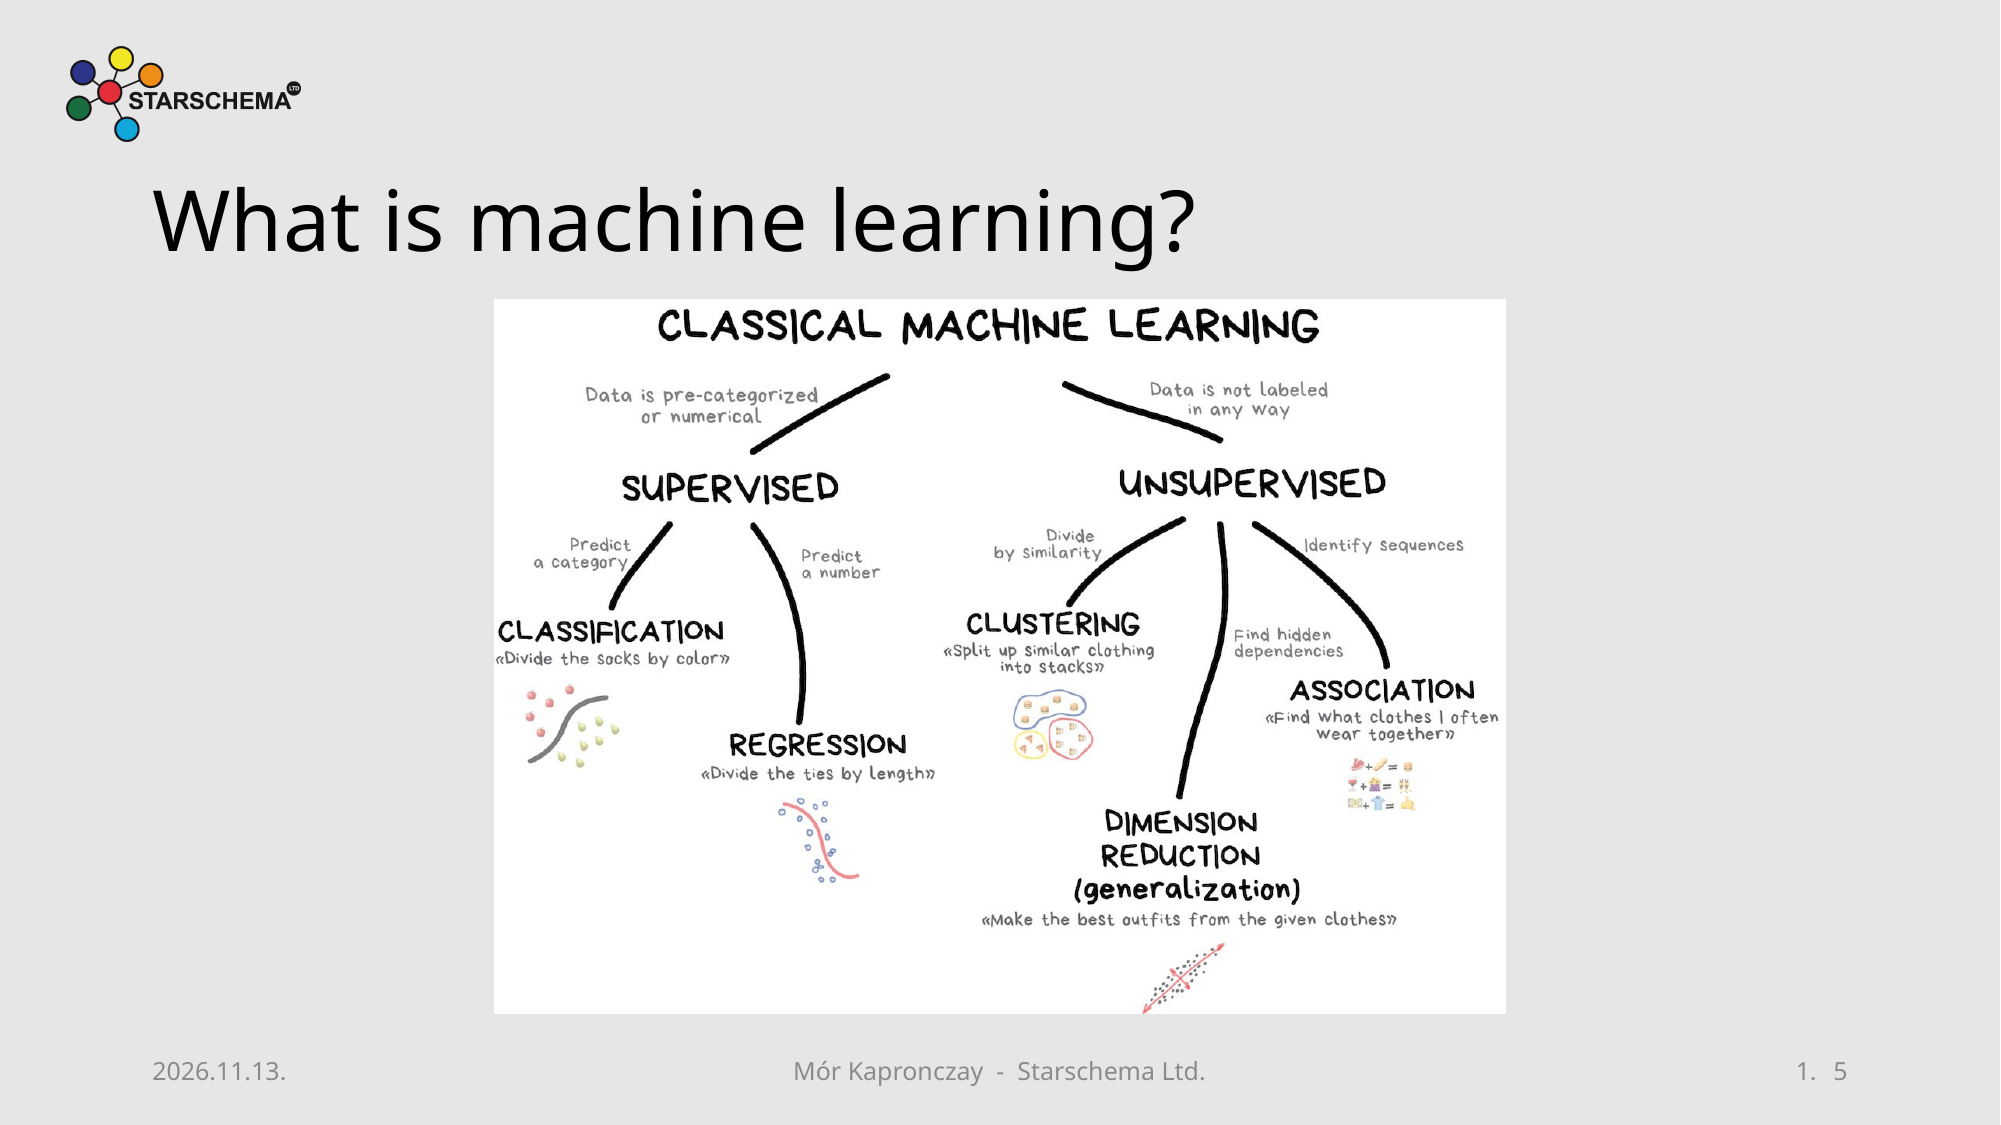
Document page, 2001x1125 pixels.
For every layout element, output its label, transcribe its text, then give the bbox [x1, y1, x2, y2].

title What is machine learning? [137, 171, 1863, 278]
slide_number 2019. 08. 16. [137, 1042, 588, 1103]
footer Mór Kapronczay - Starschema Ltd. [662, 1042, 1338, 1103]
slide_number 5 [1412, 1042, 1863, 1103]
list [494, 299, 1506, 1014]
picture [66, 46, 301, 142]
